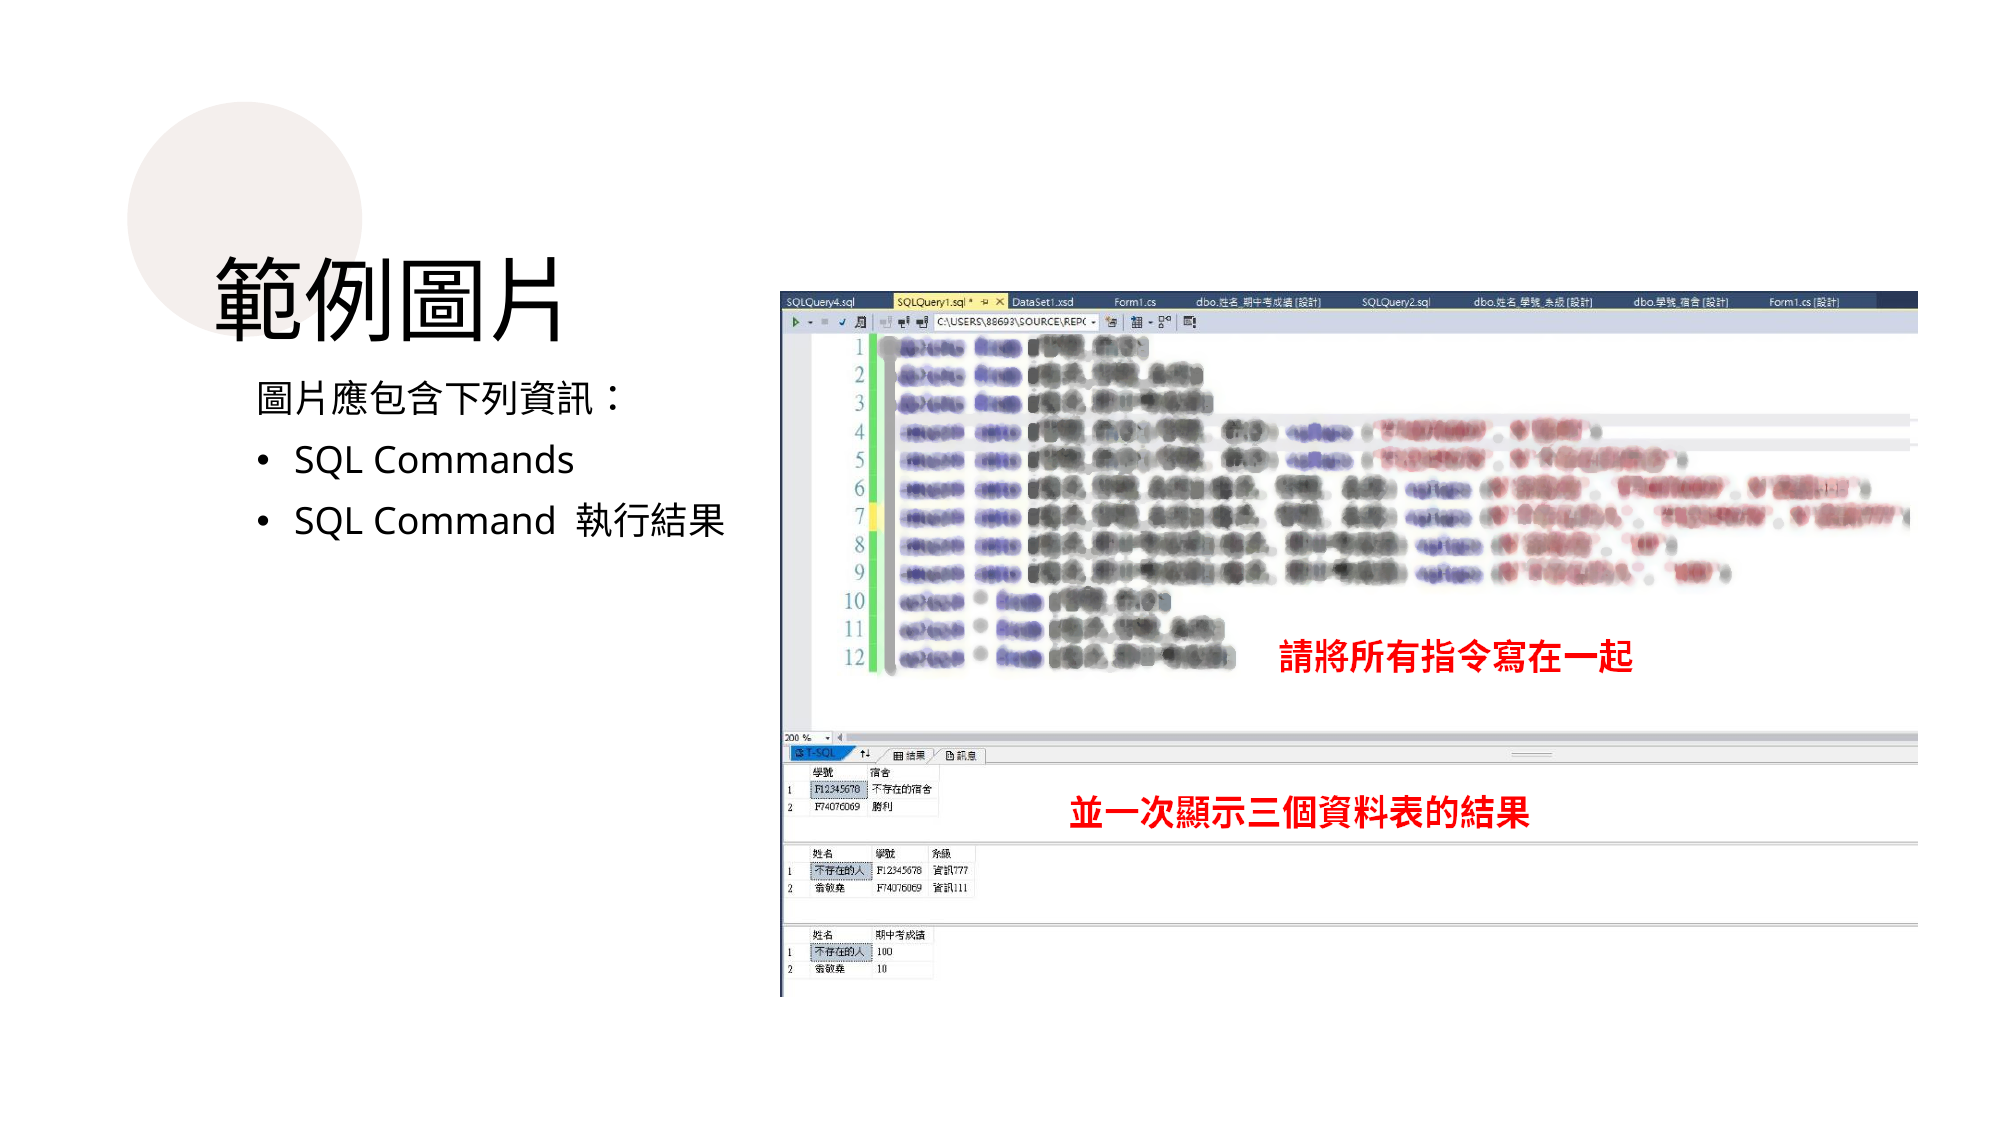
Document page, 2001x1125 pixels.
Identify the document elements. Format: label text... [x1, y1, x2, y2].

list 圖片應包含下列資訊： SQL Commands SQL Command 執行結果 [241, 372, 1863, 1064]
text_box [127, 101, 363, 337]
text_box 範例圖片 [212, 137, 1149, 353]
picture [780, 291, 1918, 997]
